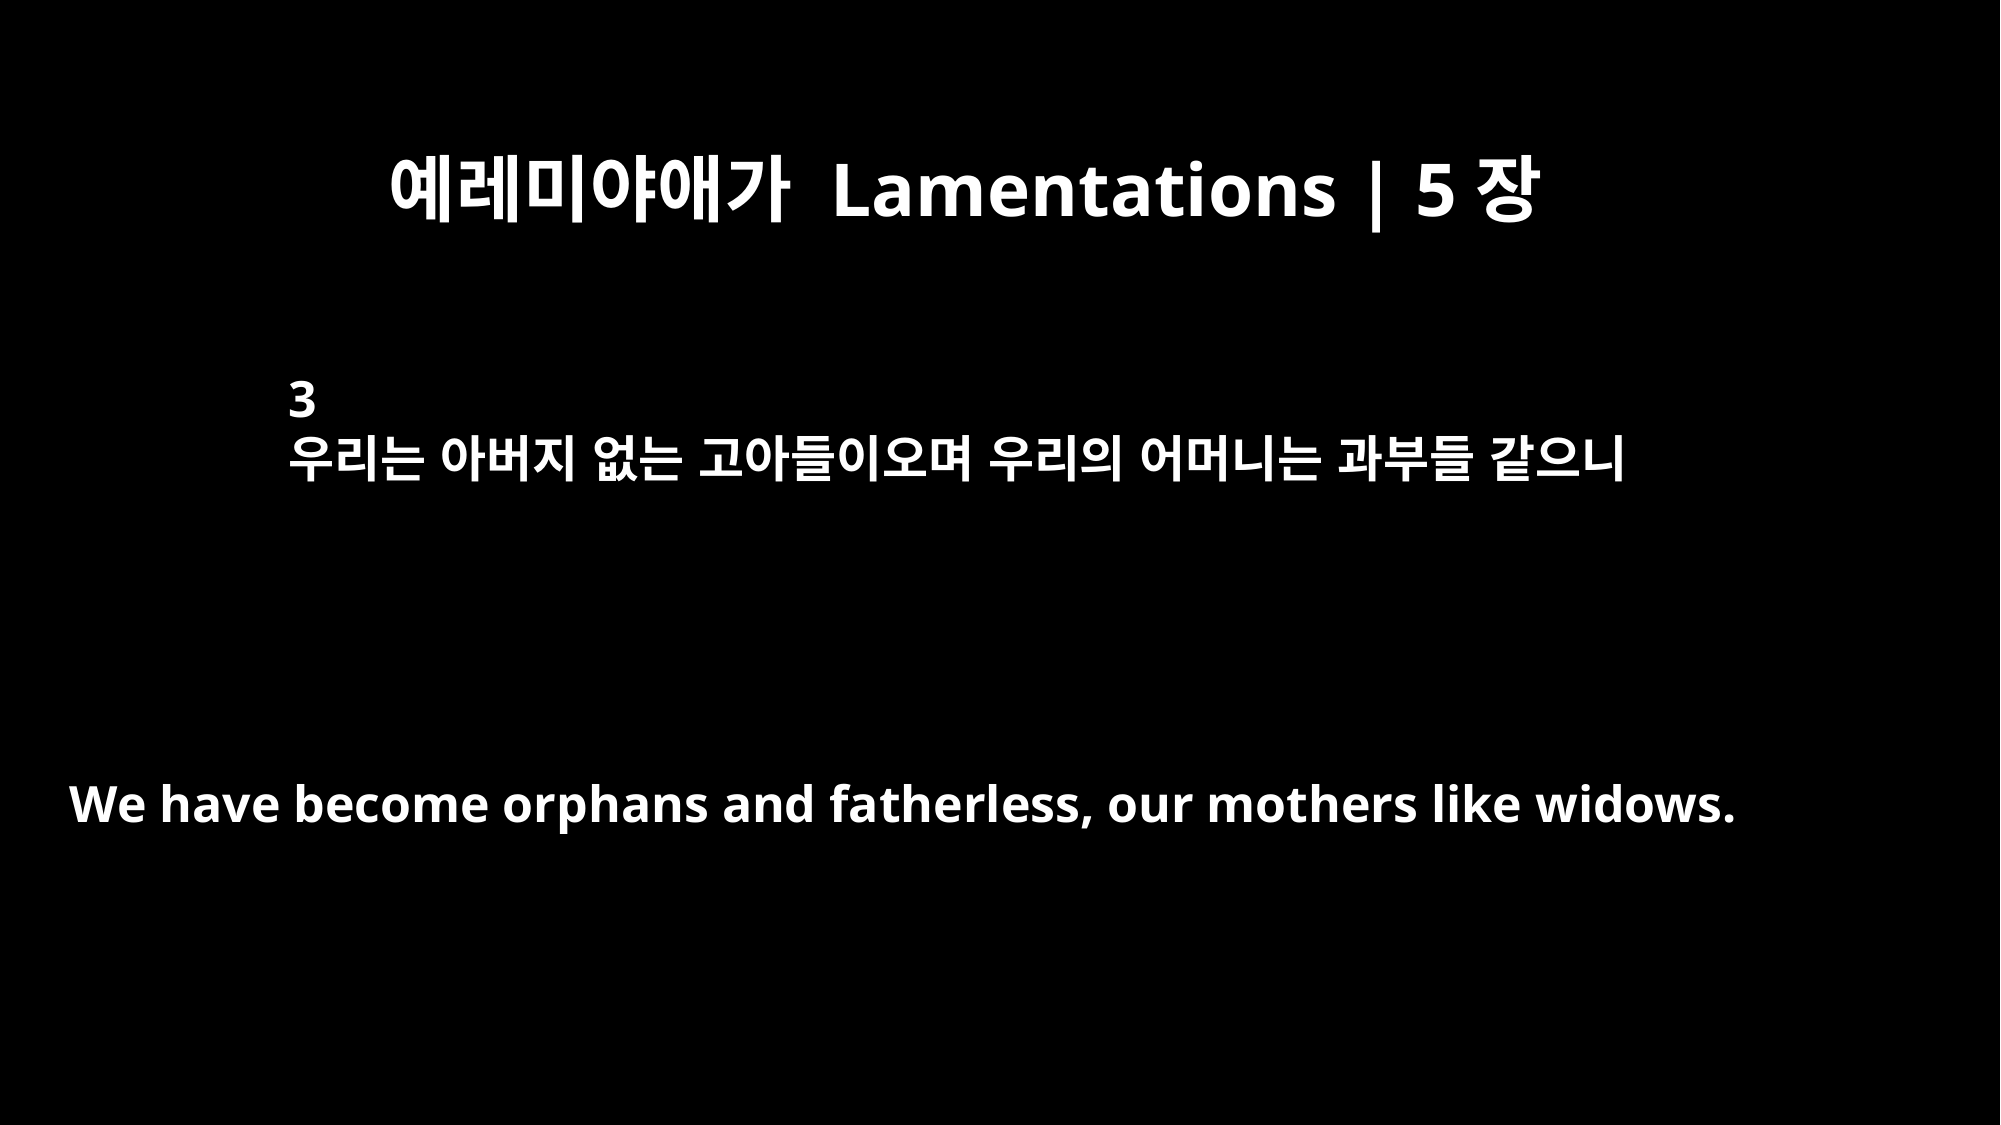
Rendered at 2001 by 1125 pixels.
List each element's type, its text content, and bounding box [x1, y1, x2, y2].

text_box 예레미야애가 Lamentations | 5장 [374, 136, 1558, 239]
text_box 3 우리는 아버지 없는 고아들이오며 우리의 어머니는 과부들 같으니 [273, 359, 1644, 495]
text_box We have become orphans and fatherless, our mothers like widows. [55, 764, 1753, 840]
